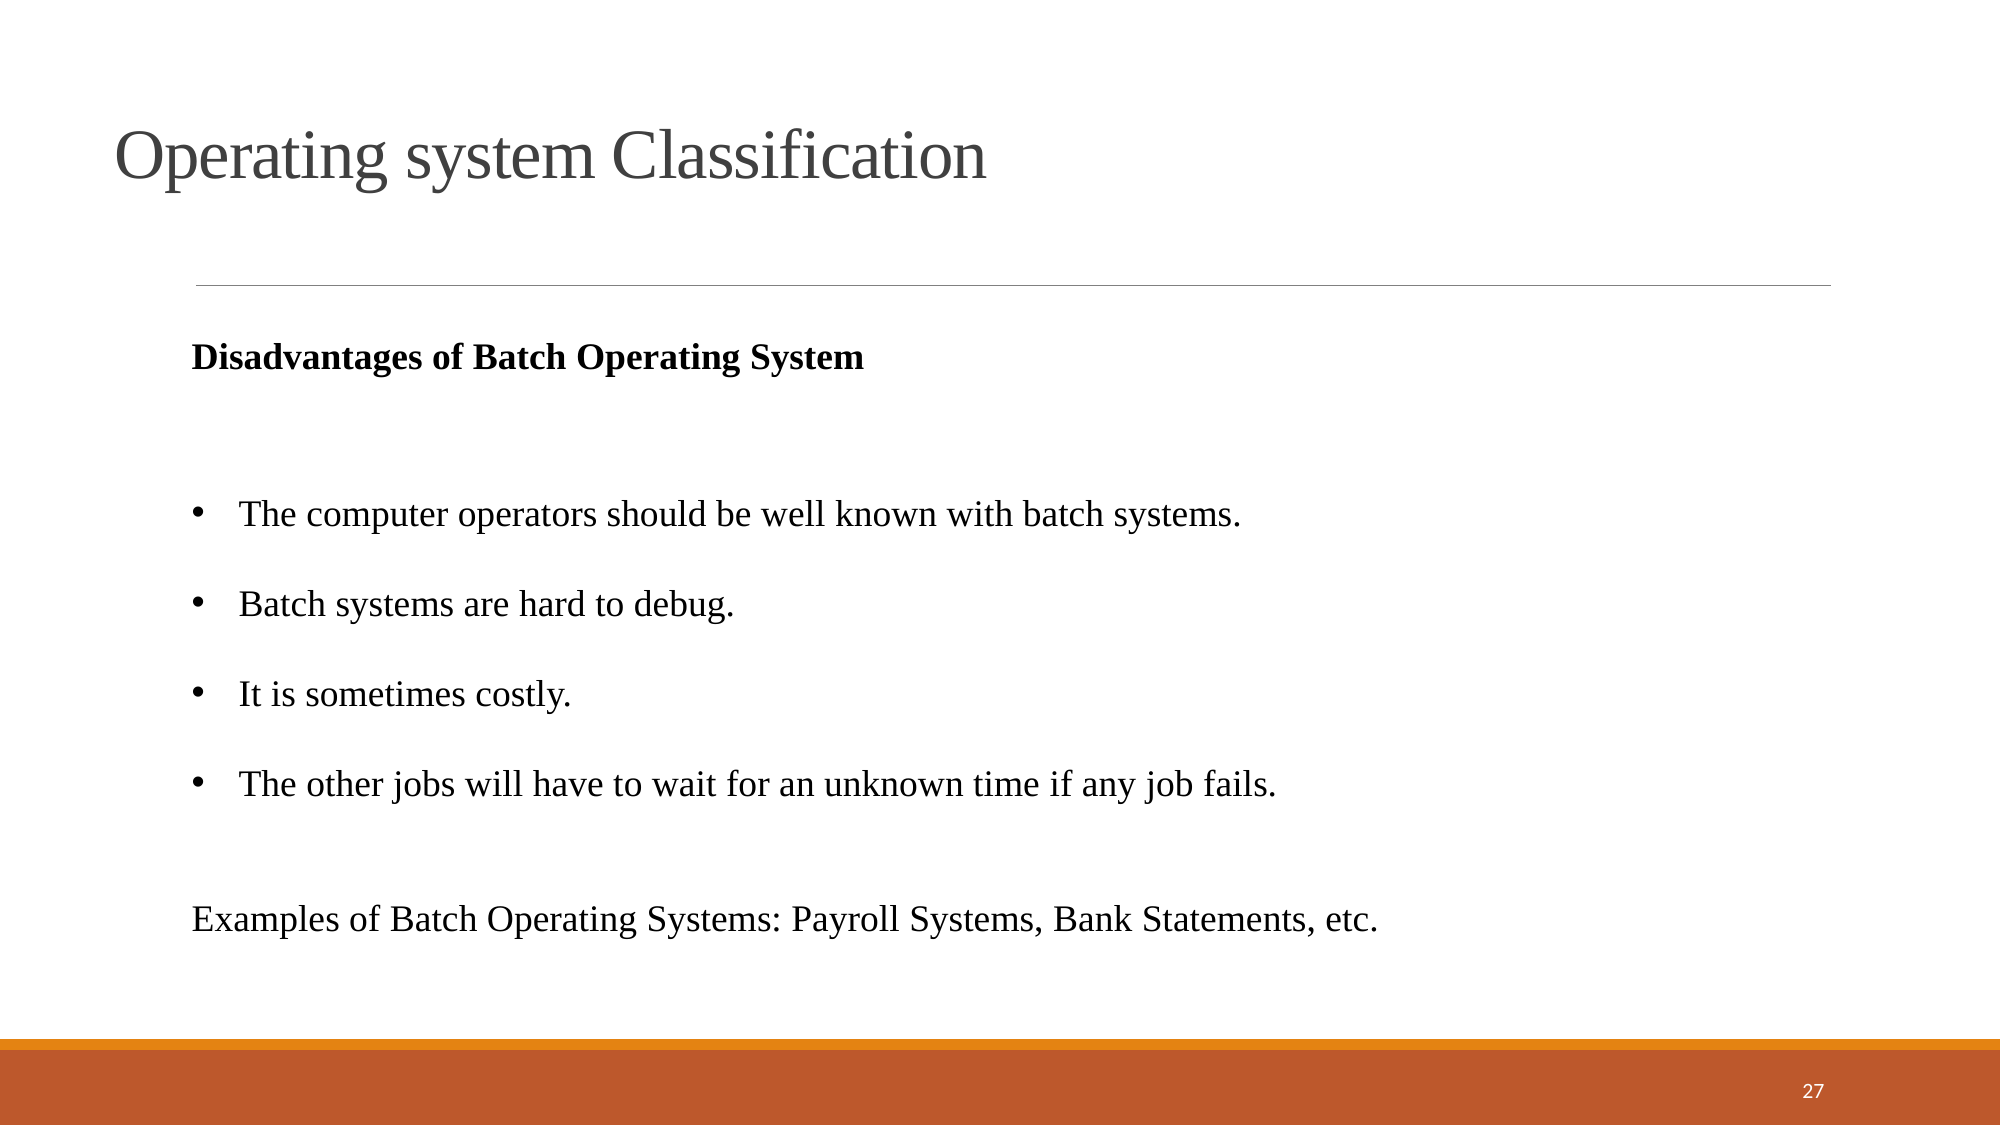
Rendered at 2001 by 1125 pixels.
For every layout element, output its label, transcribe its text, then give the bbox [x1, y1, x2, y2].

text_box Disadvantages of Batch Operating System The computer operators should be well known with batch systems. Batch systems are hard to debug. It is sometimes costly. The other jobs will have to wait for an unknown time if any job fails. Examples of Batch Operating Systems: Payroll Systems, Bank Statements, etc. [176, 301, 1784, 947]
text_box Operating system Classification [99, 59, 1946, 201]
slide_number 27 [1624, 1059, 1840, 1120]
